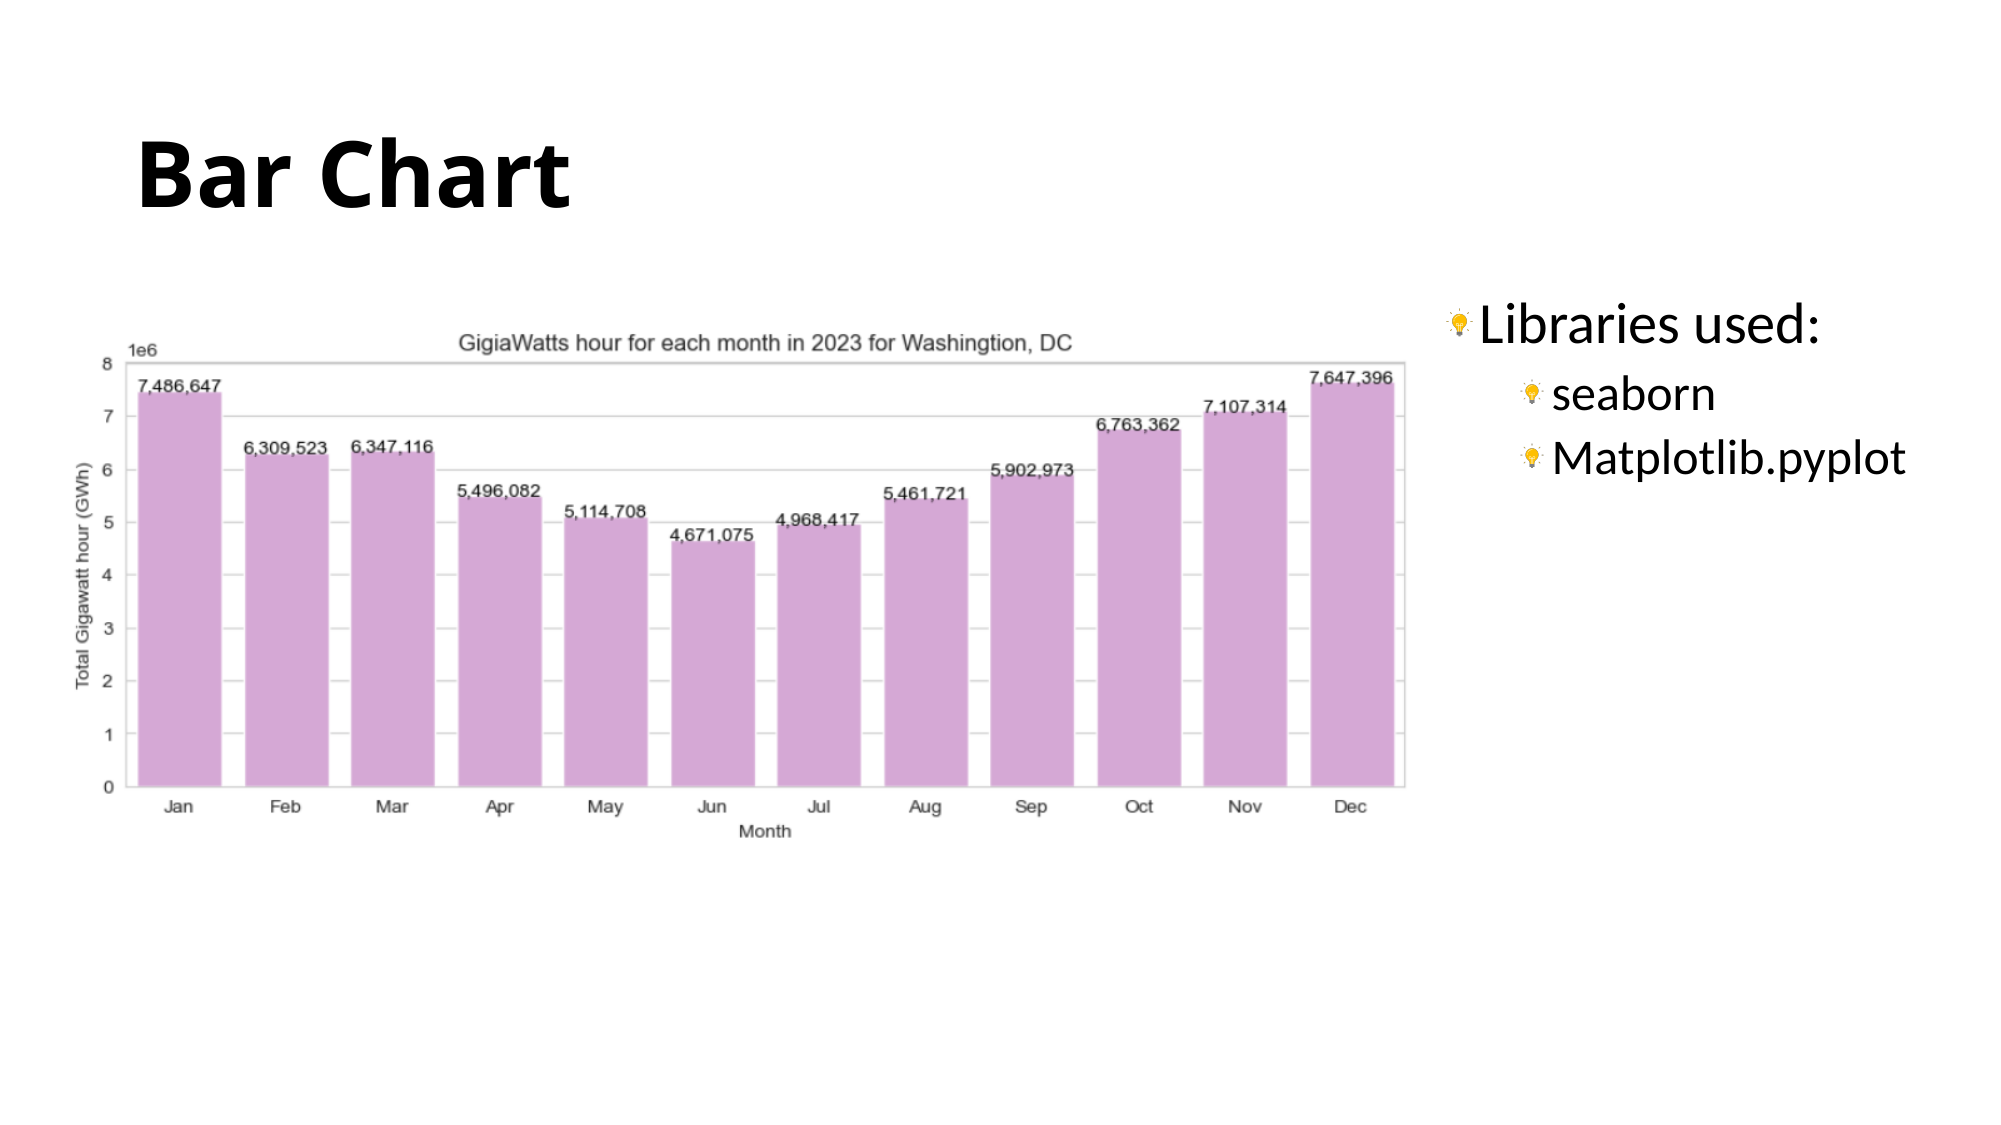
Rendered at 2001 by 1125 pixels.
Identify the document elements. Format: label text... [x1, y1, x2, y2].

picture [1514, 373, 1550, 409]
picture [60, 301, 1480, 839]
title Bar Chart [119, 68, 1845, 287]
list Libraries used: seaborn Matplotlib.pyplot [1424, 286, 1940, 1000]
picture [1514, 437, 1550, 473]
